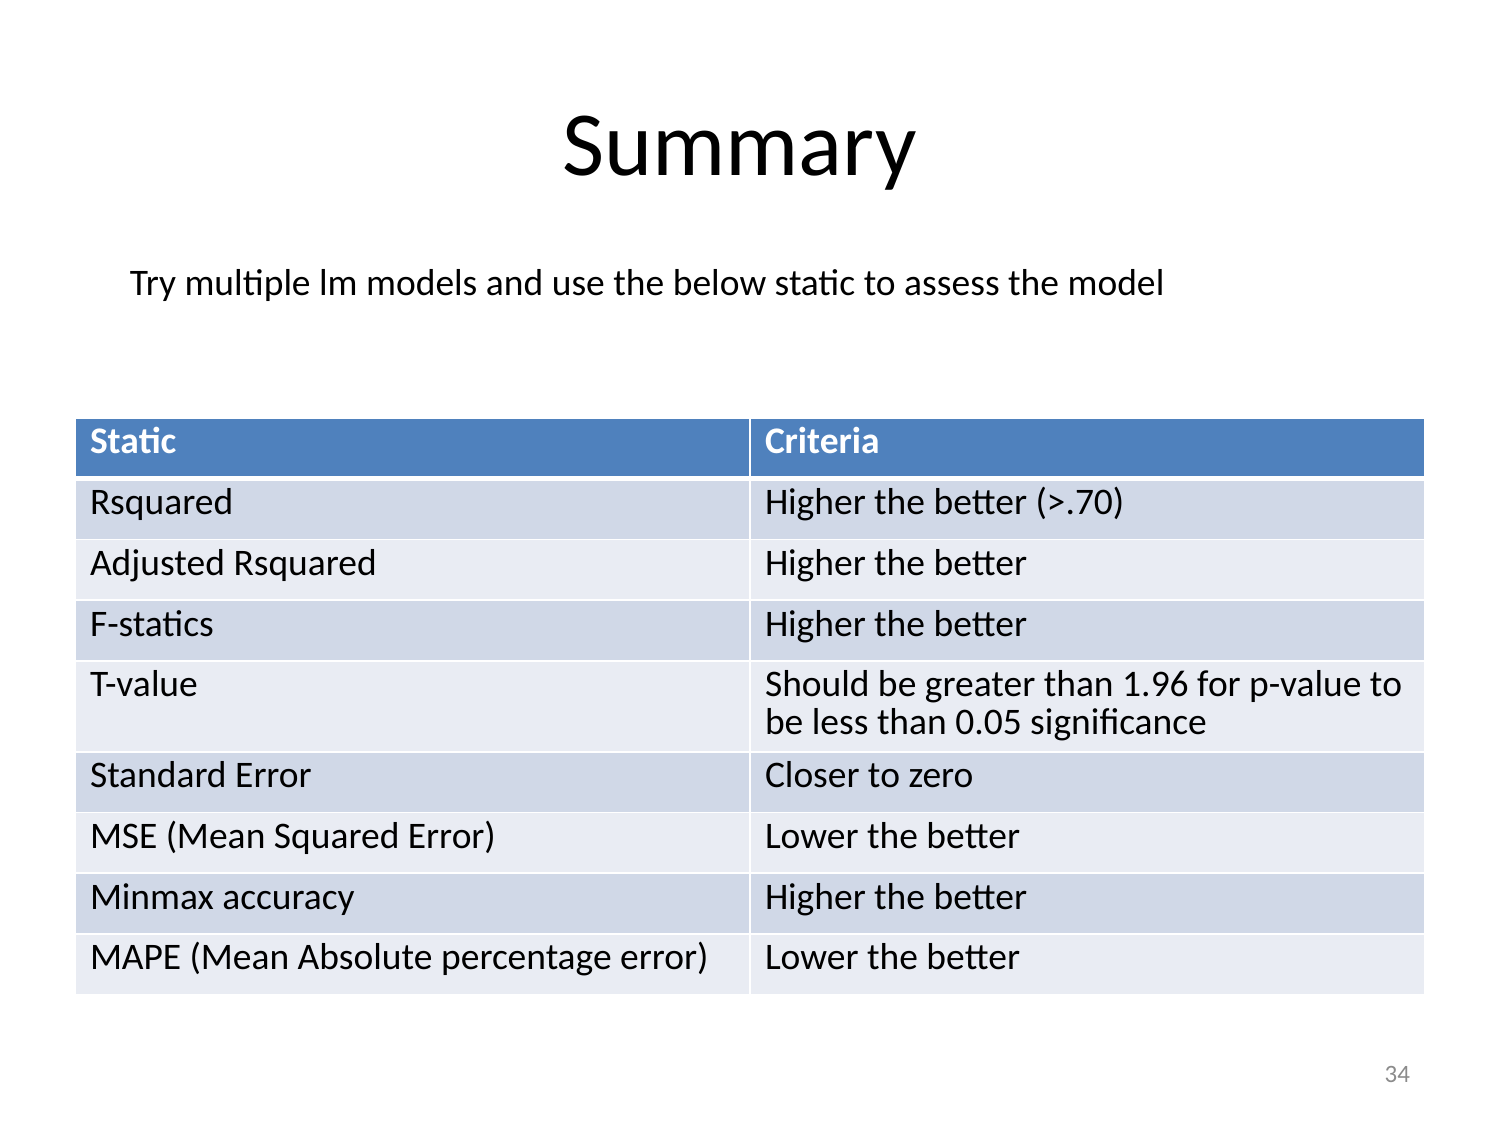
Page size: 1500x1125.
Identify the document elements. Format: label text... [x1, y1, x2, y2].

table_cell Closer to zero [751, 753, 1424, 812]
table_cell Rsquared [76, 481, 749, 539]
table_cell T-value [76, 662, 749, 751]
table_cell Adjusted Rsquared [76, 540, 749, 599]
title Summary [75, 45, 1425, 233]
table_header Static [76, 419, 749, 476]
table_cell MSE (Mean Squared Error) [76, 813, 749, 872]
table_cell Should be greater than 1.96 for p-value to be less than 0.05 significance [751, 662, 1424, 751]
table_cell Higher the better [751, 601, 1424, 660]
table_cell Standard Error [76, 753, 749, 812]
table_cell Higher the better [751, 540, 1424, 599]
table_cell Higher the better [751, 874, 1424, 933]
table_cell Lower the better [751, 935, 1424, 994]
table_cell MAPE (Mean Absolute percentage error) [76, 935, 749, 994]
table_header Criteria [751, 419, 1424, 476]
table_cell Lower the better [751, 813, 1424, 872]
text_box Try multiple lm models and use the below static to assess the model [115, 250, 1181, 311]
table_cell Higher the better (>.70) [751, 481, 1424, 539]
slide_number 34 [1074, 1042, 1425, 1103]
table_cell F-statics [76, 601, 749, 660]
table_cell Minmax accuracy [76, 874, 749, 933]
